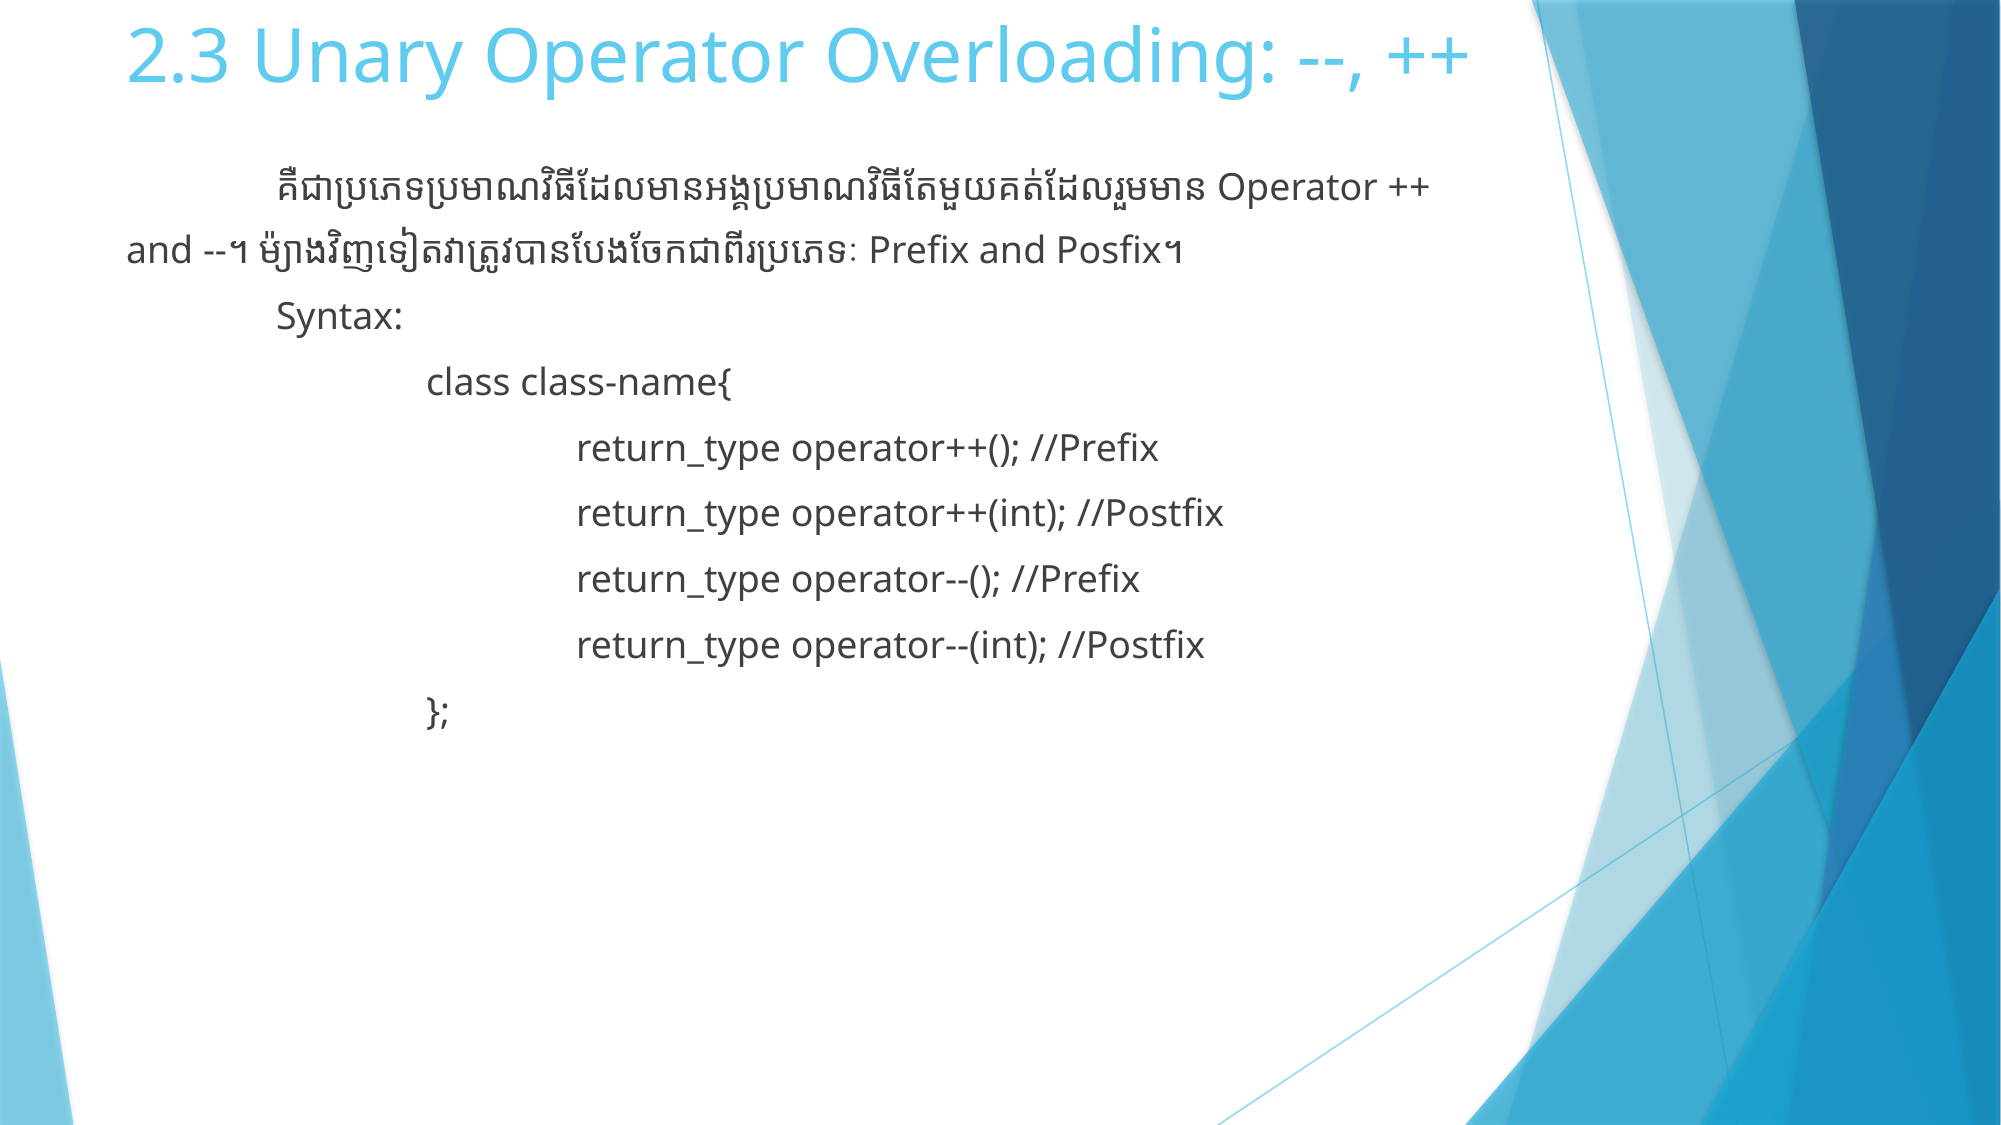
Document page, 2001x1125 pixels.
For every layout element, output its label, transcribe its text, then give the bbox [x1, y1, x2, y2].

title 2.3 Unary Operator Overloading: --, ++ [111, 0, 1522, 137]
list គឺជាប្រភេទប្រមាណវិធីដែលមានអង្គប្រមាណវិធីតែមួយគត់ដែលរួមមាន Operator ++ and --។ ម៉្យាងវិញទៀតវាត្រូវបានបែងចែកជាពីរប្រភេទៈ Prefix and Posfix។ Syntax: class class-name{ return_type operator++(); //Prefix return_type operator++(int); //Postfix return_type operator--(); //Prefix return_type operator--(int); //Postfix }; [111, 137, 1522, 1125]
